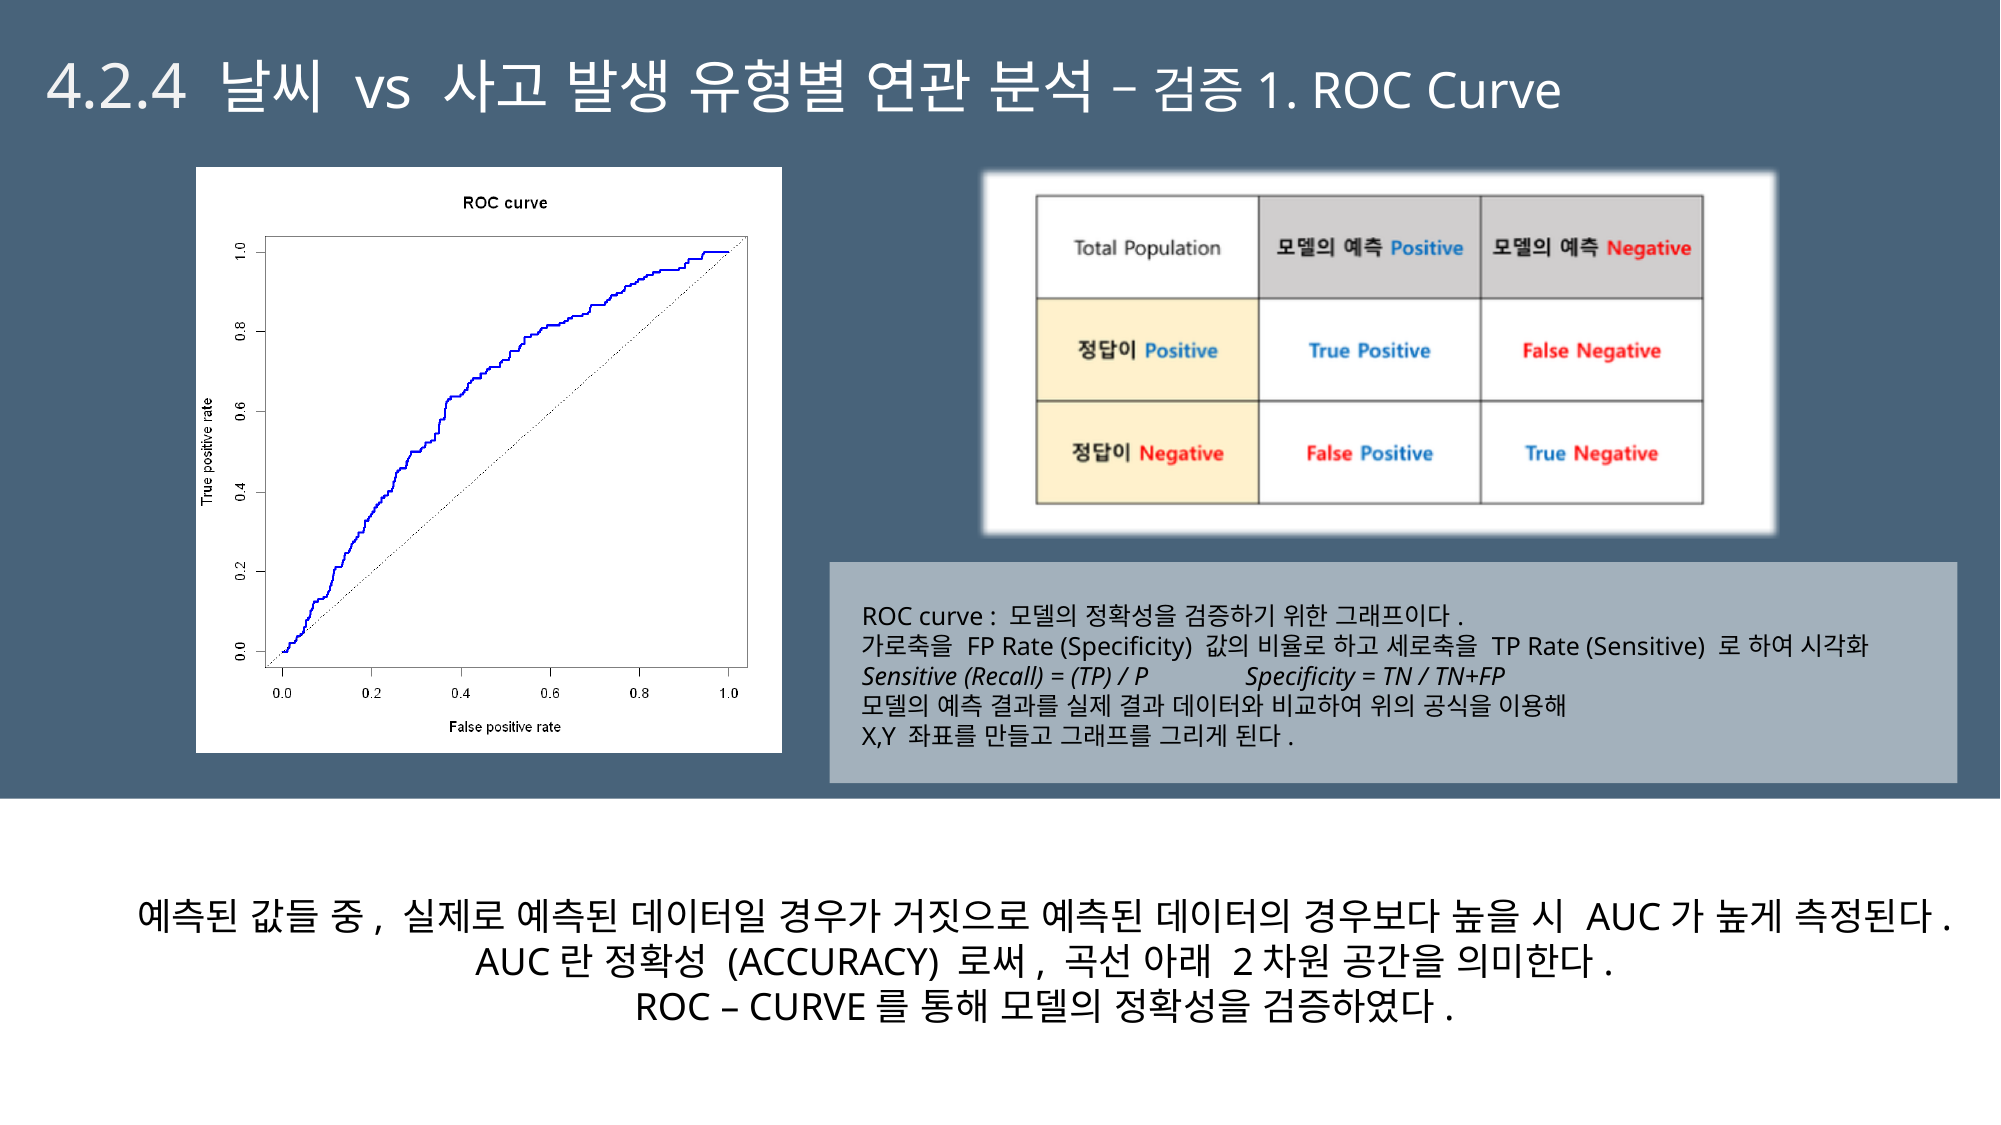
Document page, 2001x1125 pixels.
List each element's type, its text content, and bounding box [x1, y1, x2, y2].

text_box 예측된 값들 중, 실제로 예측된 데이터일 경우가 거짓으로 예측된 데이터의 경우보다 높을 시 AUC가 높게 측정된다. AUC란 정확성 (ACCURACY) 로써, 곡선 아래 2차원 공간을 의미한다. ROC – CURVE를 통해 모델의 정확성을 검증하였다. [81, 885, 2000, 1081]
picture [196, 167, 782, 753]
text_box [0, 0, 2000, 801]
text_box 4.2.4 날씨 vs 사고 발생 유형별 연관 분석 – 검증1. ROC Curve [31, 38, 1938, 129]
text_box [829, 561, 1958, 784]
picture [976, 165, 1780, 540]
